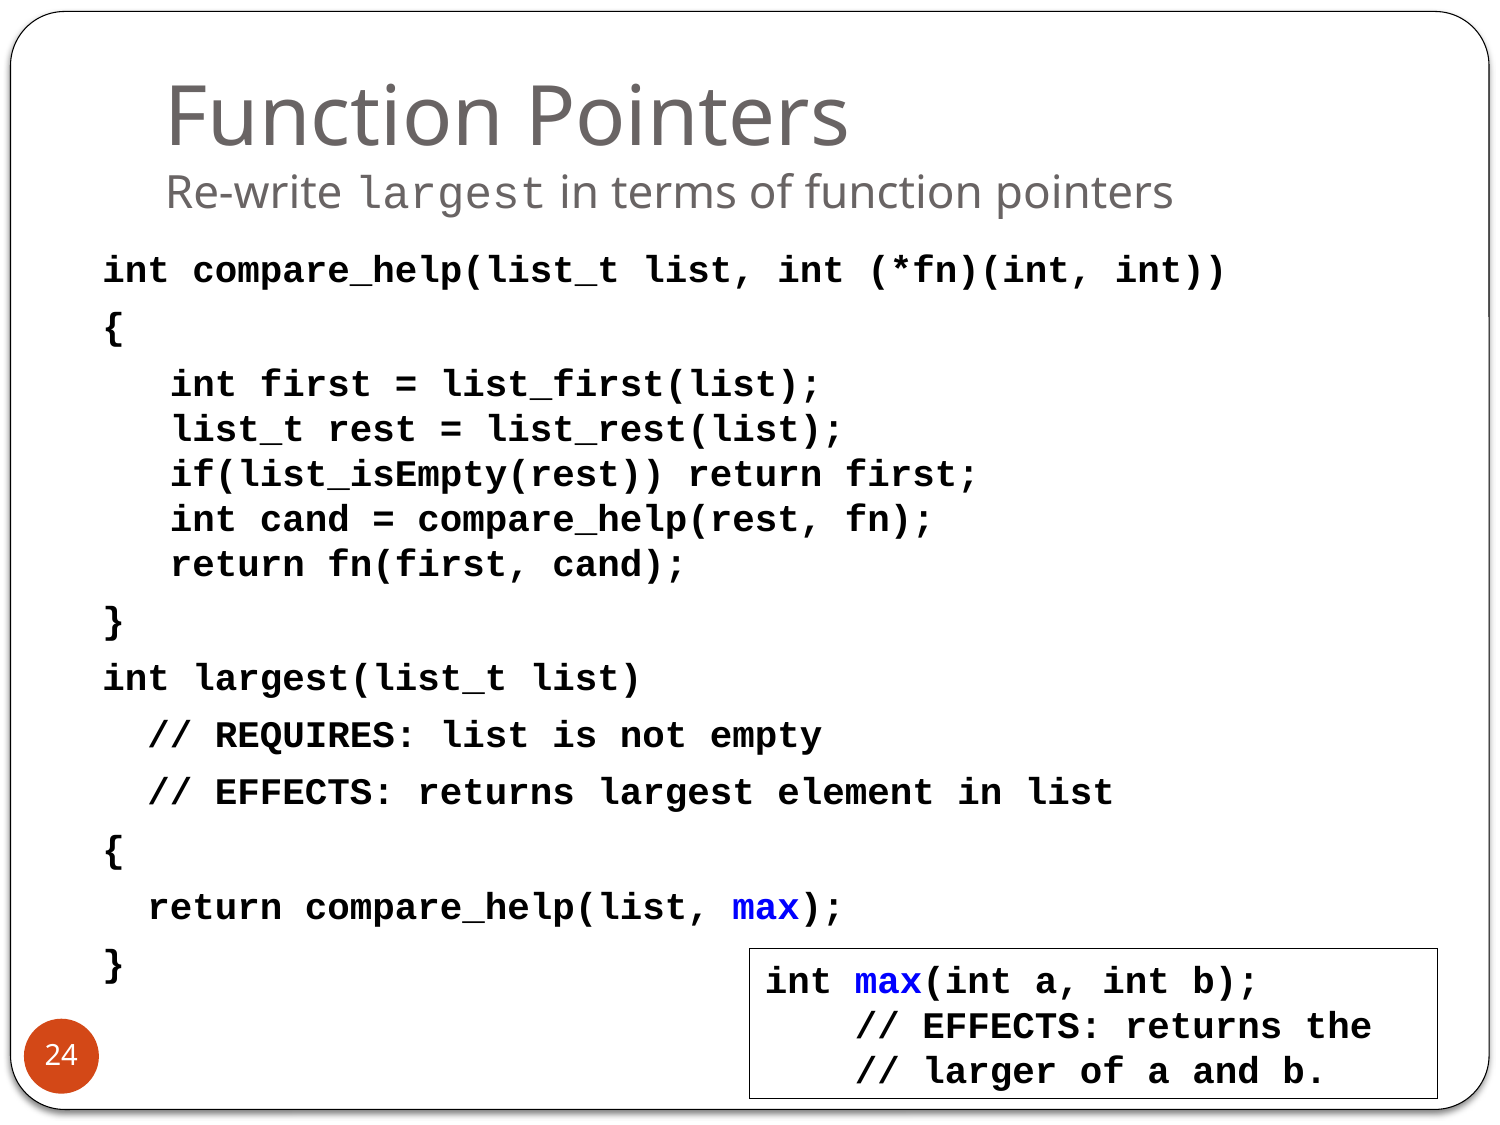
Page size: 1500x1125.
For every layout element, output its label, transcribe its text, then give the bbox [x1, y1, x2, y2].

title Function Pointers Re-write largest in terms of function pointers [150, 45, 1425, 233]
text_box int max(int a, int b); // EFFECTS: returns the // larger of a and b. [749, 948, 1438, 1099]
slide_number 24 [23, 1018, 99, 1094]
list int compare_help(list_t list, int (*fn)(int, int)) { int first = list_first(list); list_t rest = list_rest(list); if(list_isEmpty(rest)) return first; int cand = compare_help(rest, fn); return fn(first, cand); } int largest(list_t list) // REQUIRES: list is not empty // EFFECTS: returns largest element in list { return compare_help(list, max); } [87, 237, 1500, 1088]
